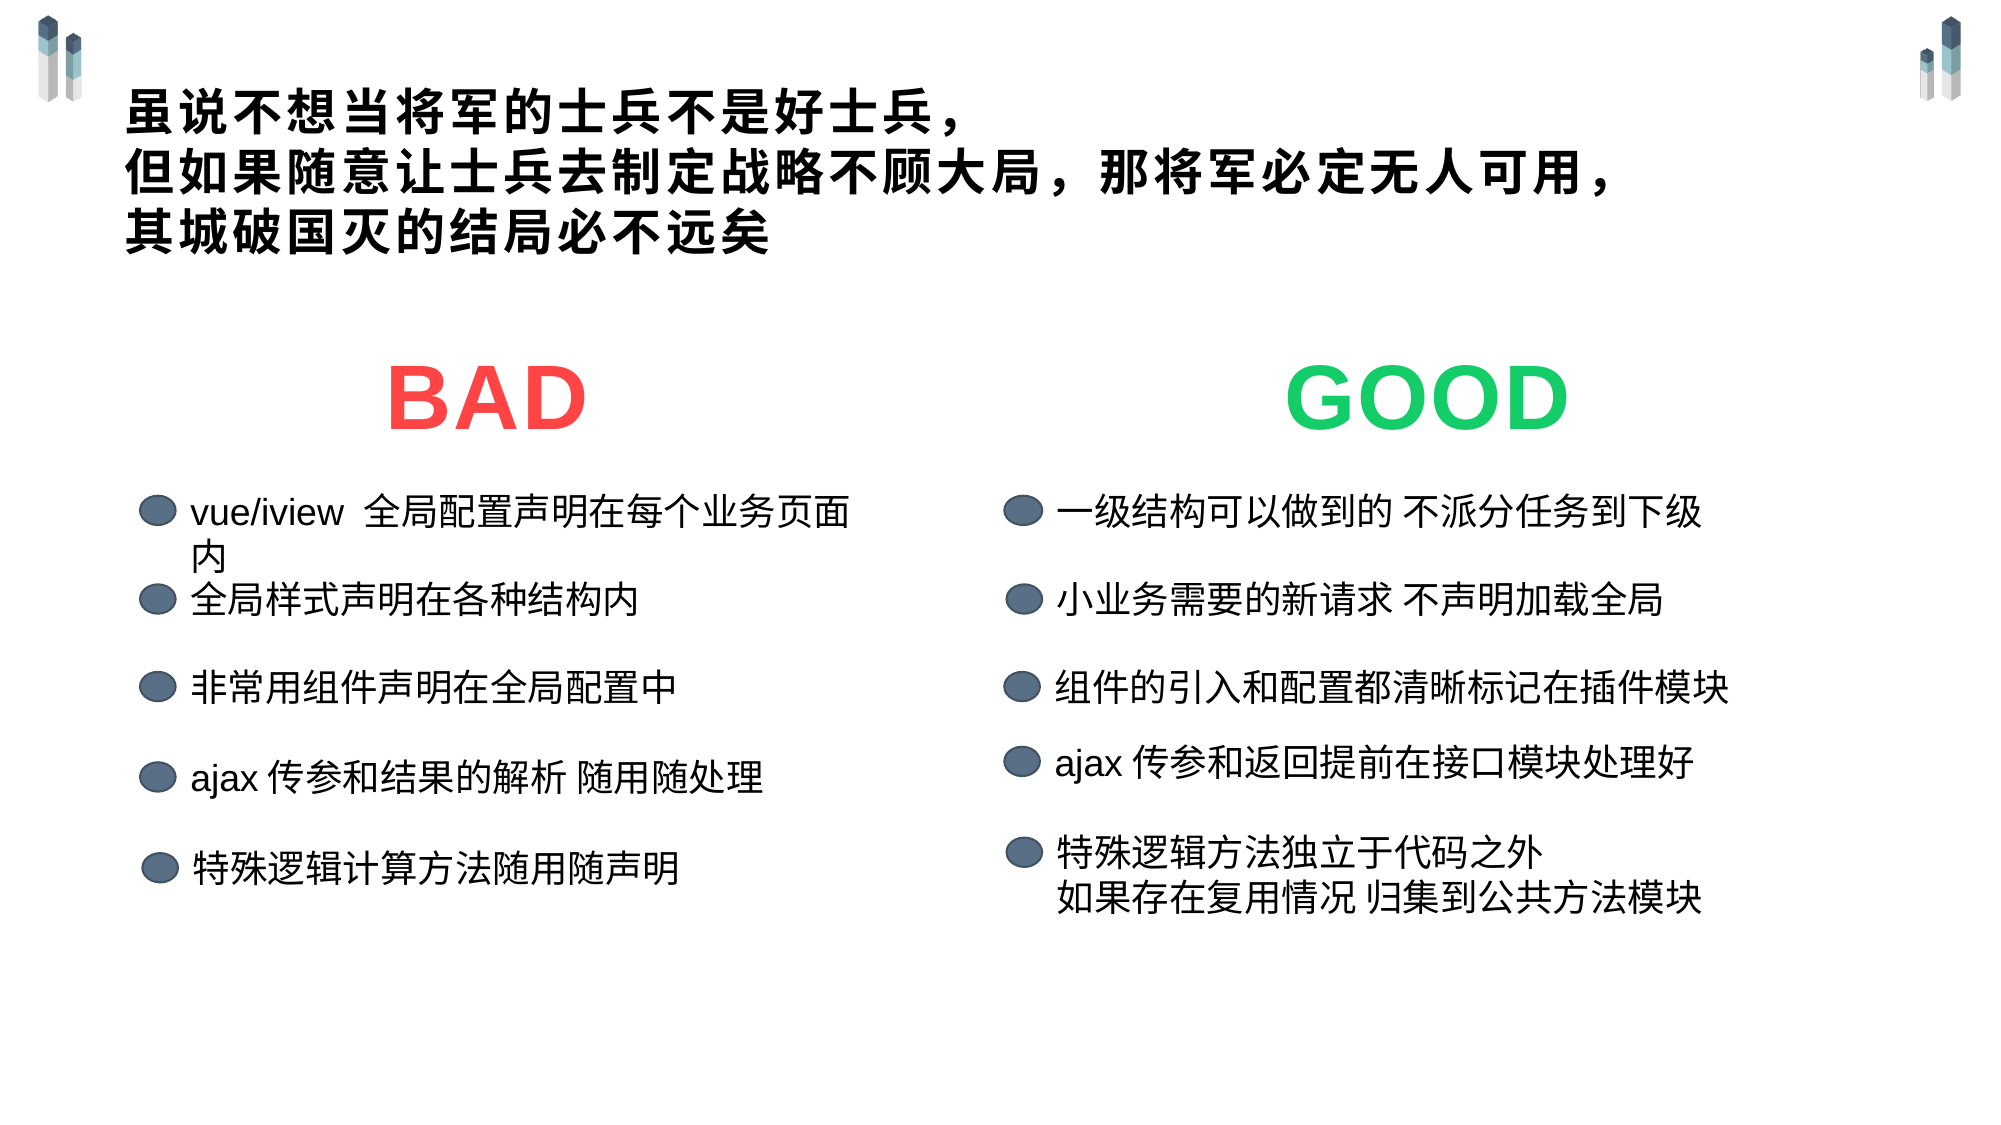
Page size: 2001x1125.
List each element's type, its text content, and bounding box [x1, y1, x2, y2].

title 虽说不想当将军的士兵不是好士兵， 但如果随意让士兵去制定战略不顾大局，那将军必定无人可用， 其城破国灭的结局必不远矣 [109, 71, 1891, 271]
text_box GOOD [1276, 319, 1582, 465]
picture [0, 0, 119, 118]
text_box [1006, 568, 1801, 630]
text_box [1004, 480, 1901, 541]
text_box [139, 746, 934, 808]
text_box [1004, 656, 1799, 717]
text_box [1004, 731, 1799, 792]
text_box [1006, 822, 1801, 928]
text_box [139, 319, 904, 717]
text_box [142, 837, 937, 898]
picture [1881, 0, 2000, 118]
